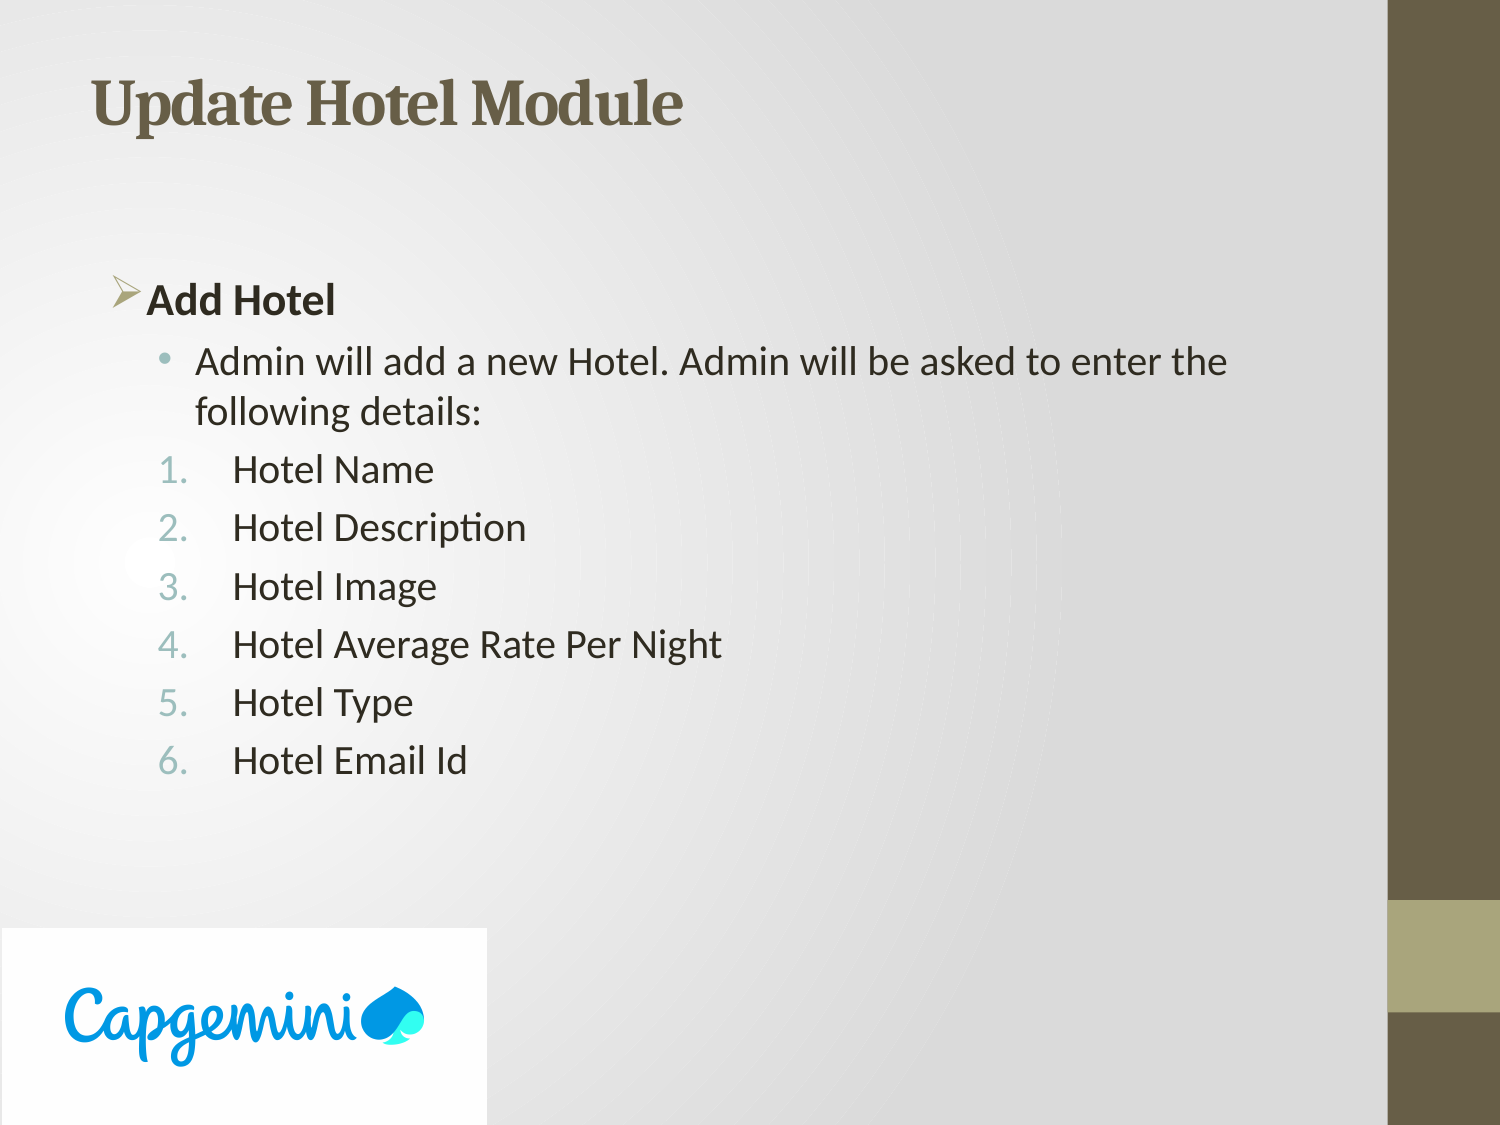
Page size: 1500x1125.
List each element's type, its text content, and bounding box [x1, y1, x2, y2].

picture [1, 928, 487, 1125]
list Add Hotel Admin will add a new Hotel. Admin will be asked to enter the following details: Hotel Name Hotel Description Hotel Image Hotel Average Rate Per Night Hotel Type Hotel Email Id [75, 262, 1325, 1050]
title Update Hotel Module [75, 45, 1325, 233]
